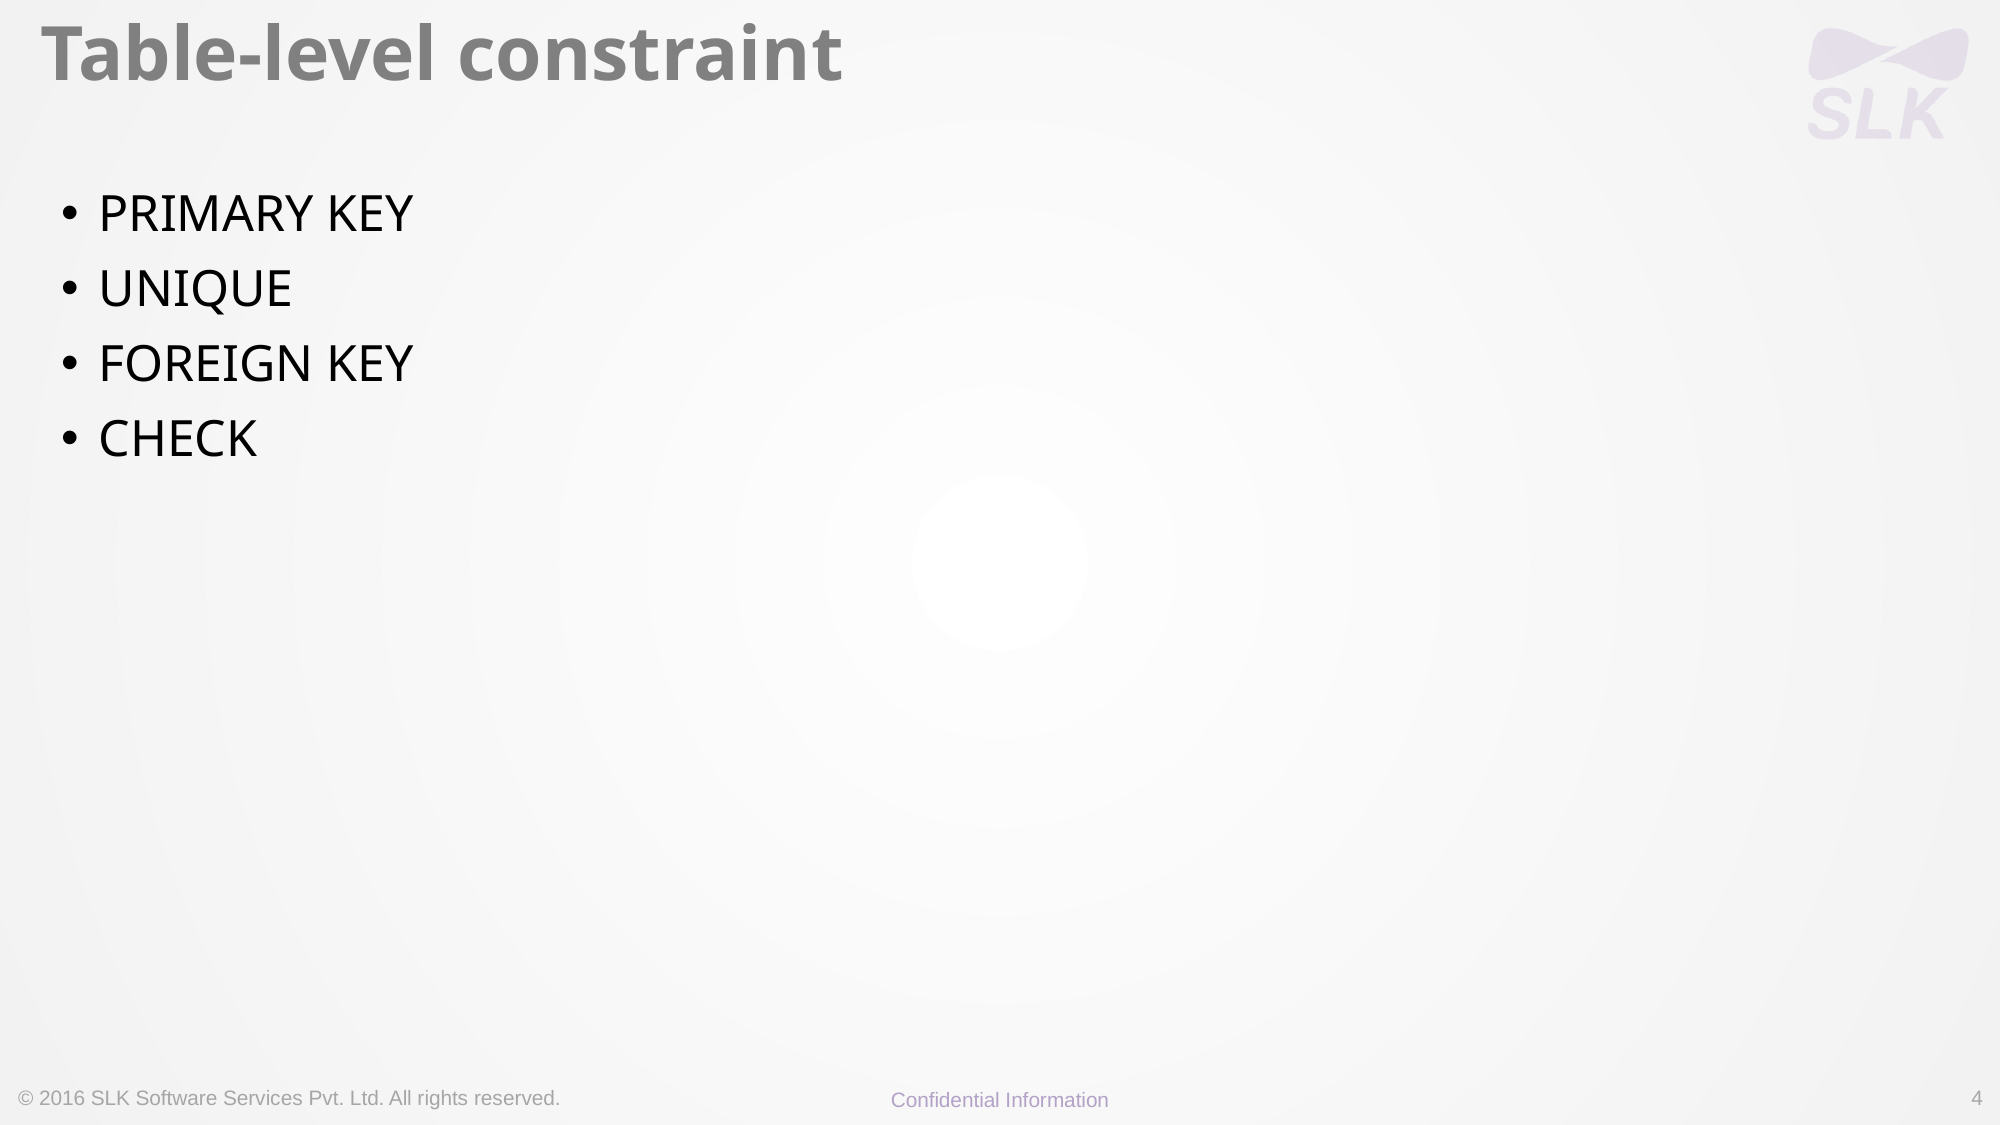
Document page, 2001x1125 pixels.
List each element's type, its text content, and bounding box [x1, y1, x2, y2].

title Table-level constraint [26, 8, 1750, 87]
list PRIMARY KEY UNIQUE FOREIGN KEY CHECK [46, 181, 1955, 1076]
